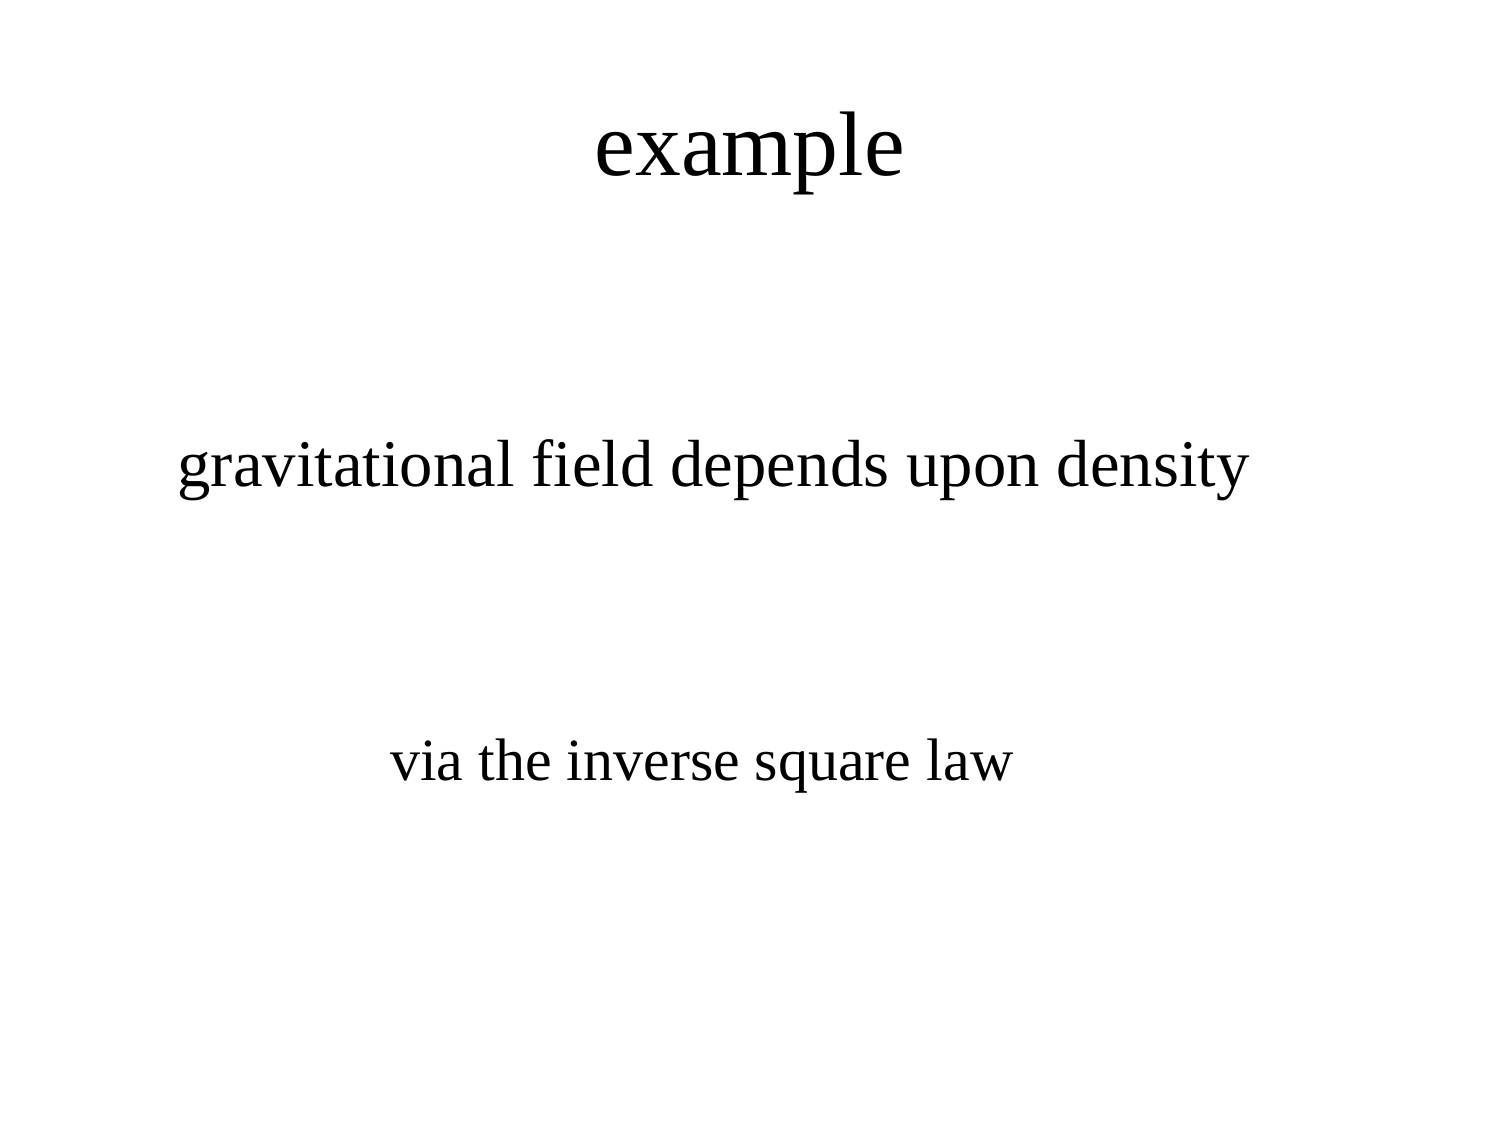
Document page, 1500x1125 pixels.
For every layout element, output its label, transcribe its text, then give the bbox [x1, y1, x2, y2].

text_box gravitational field depends upon density [162, 412, 1288, 513]
text_box via the inverse square law [374, 712, 1125, 800]
title example [75, 45, 1425, 233]
